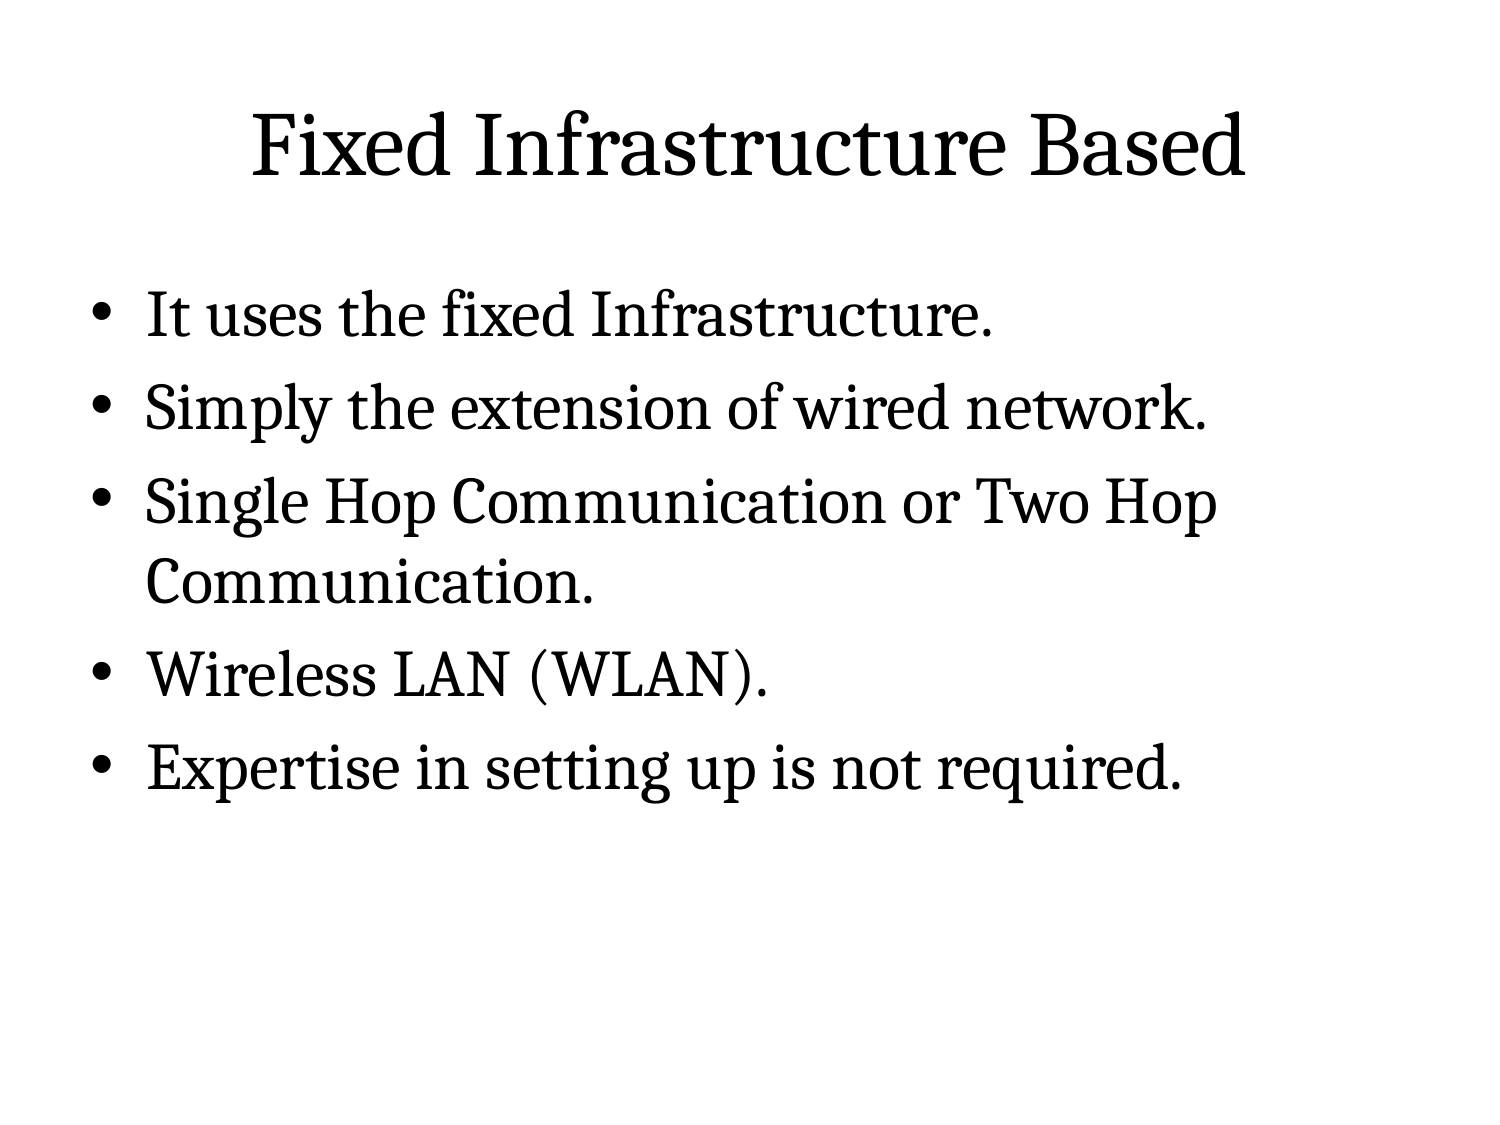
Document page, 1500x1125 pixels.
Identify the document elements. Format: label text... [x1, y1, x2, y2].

title Fixed Infrastructure Based [75, 45, 1425, 233]
list It uses the fixed Infrastructure. Simply the extension of wired network. Single Hop Communication or Two Hop Communication. Wireless LAN (WLAN). Expertise in setting up is not required. [75, 262, 1425, 1005]
